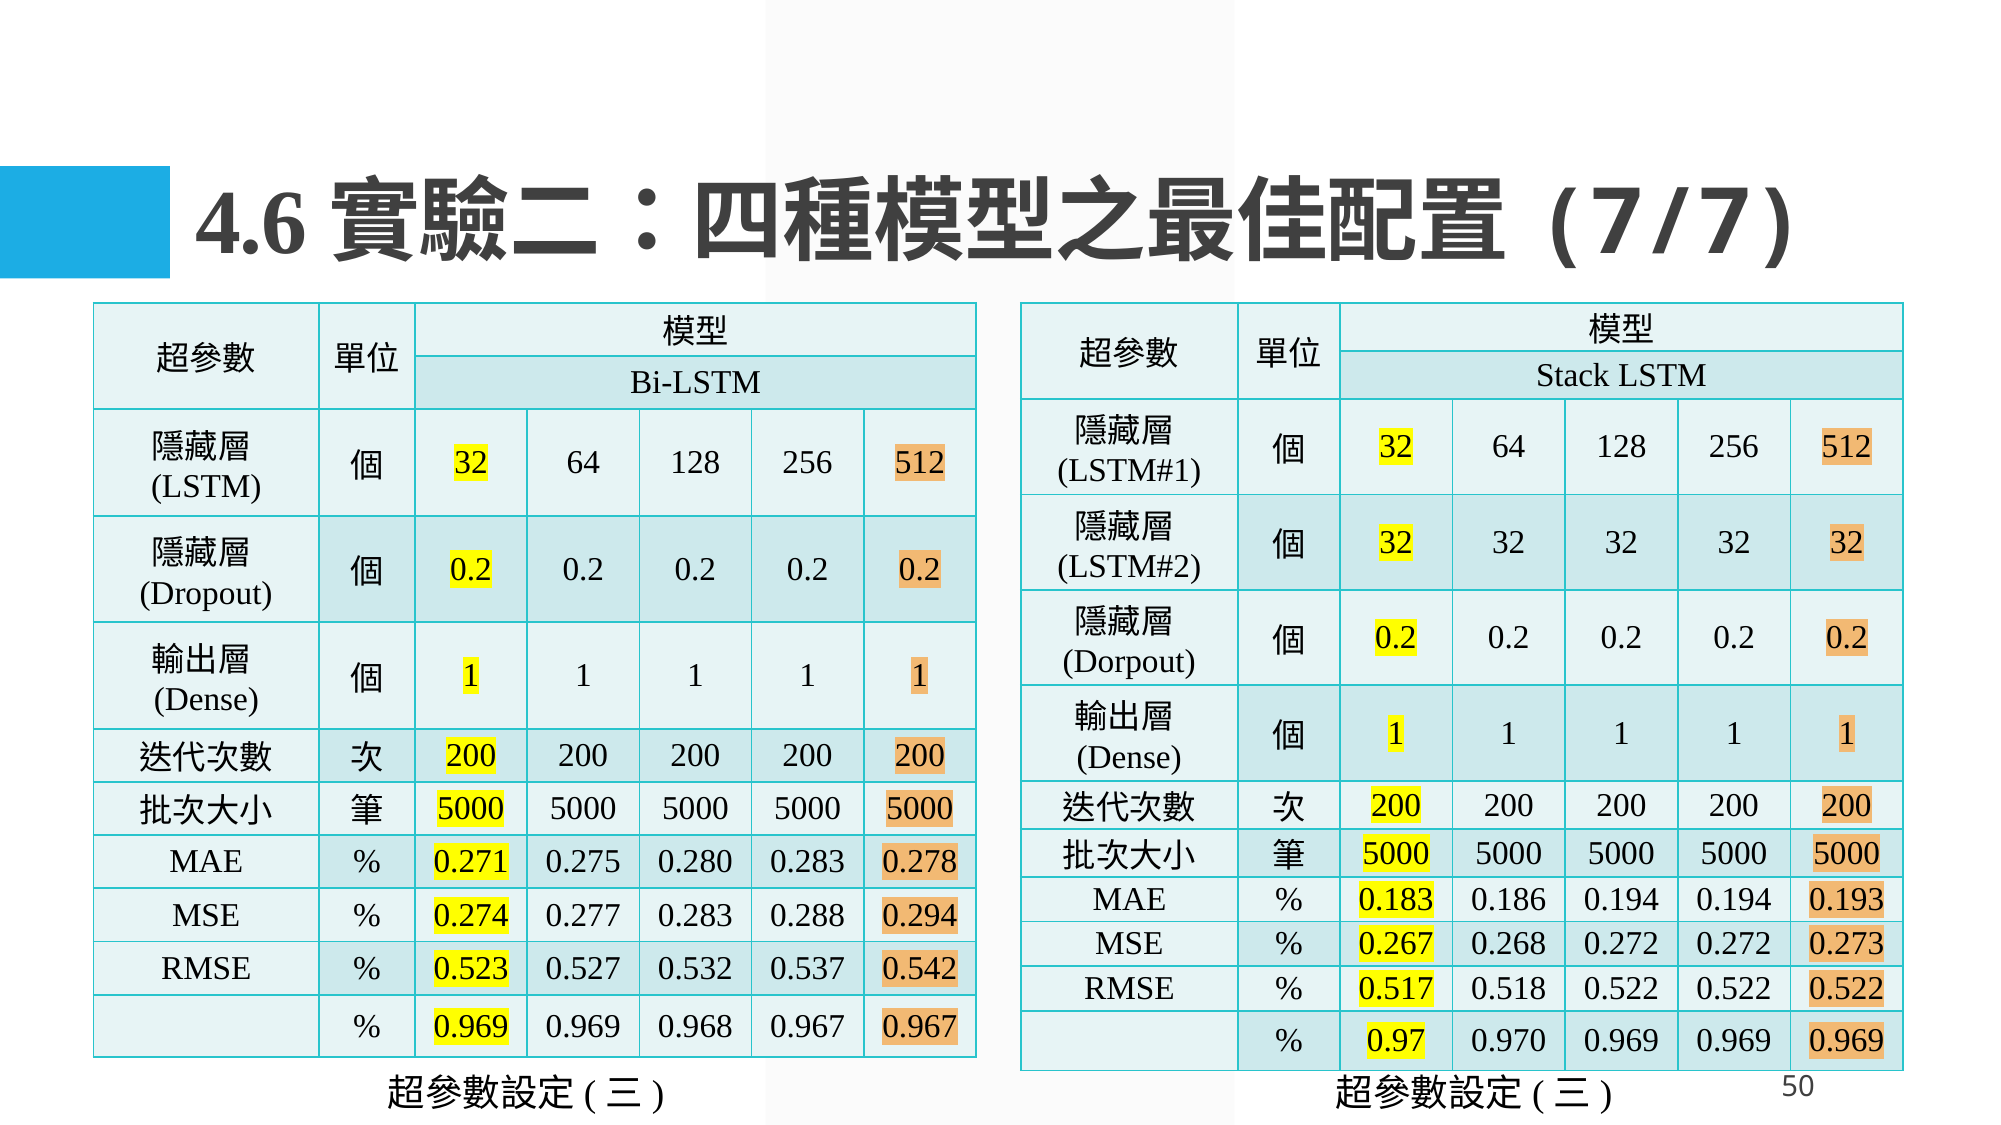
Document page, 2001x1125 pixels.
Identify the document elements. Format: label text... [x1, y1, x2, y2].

slide_number 50 [1702, 1057, 1830, 1118]
text_box 超參數設定(三) [334, 1061, 718, 1122]
title 4.6實驗二：四種模型之最佳配置(7/7) [180, 47, 1830, 285]
text_box 超參數設定(三) [1282, 1061, 1666, 1122]
